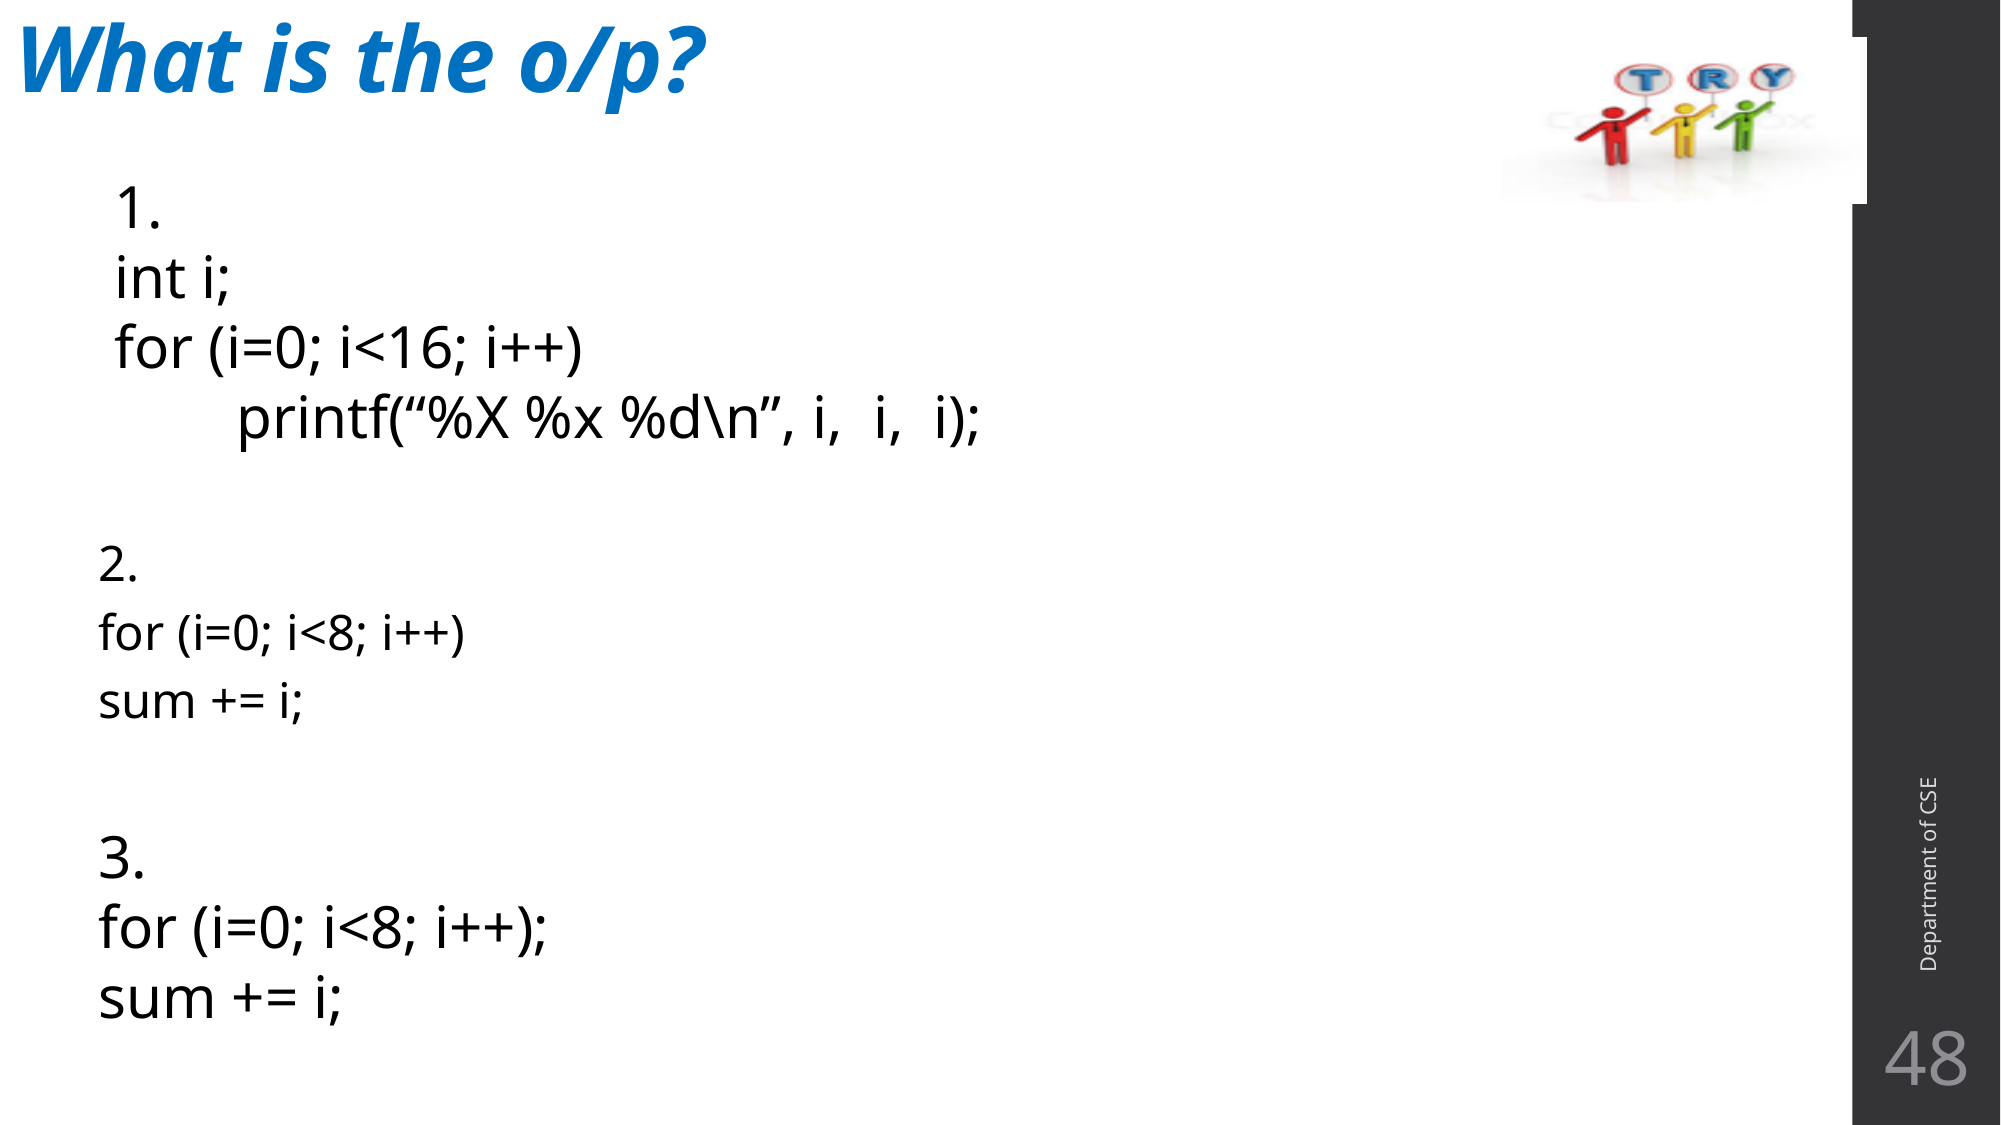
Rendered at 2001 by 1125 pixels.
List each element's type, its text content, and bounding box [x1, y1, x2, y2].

slide_number 48 [1852, 1012, 2000, 1110]
footer Department of CSE [1897, 400, 1958, 988]
title What is the o/p? [0, 0, 1422, 121]
picture [1499, 37, 1867, 204]
text_box 2. for (i=0; i<8; i++) sum += i; [83, 524, 1067, 738]
text_box 3. for (i=0; i<8; i++); sum += i; [83, 812, 750, 1038]
text_box 1. int i; for (i=0; i<16; i++) printf(“%X %x %d\n”, i, i, i); [99, 162, 1334, 458]
